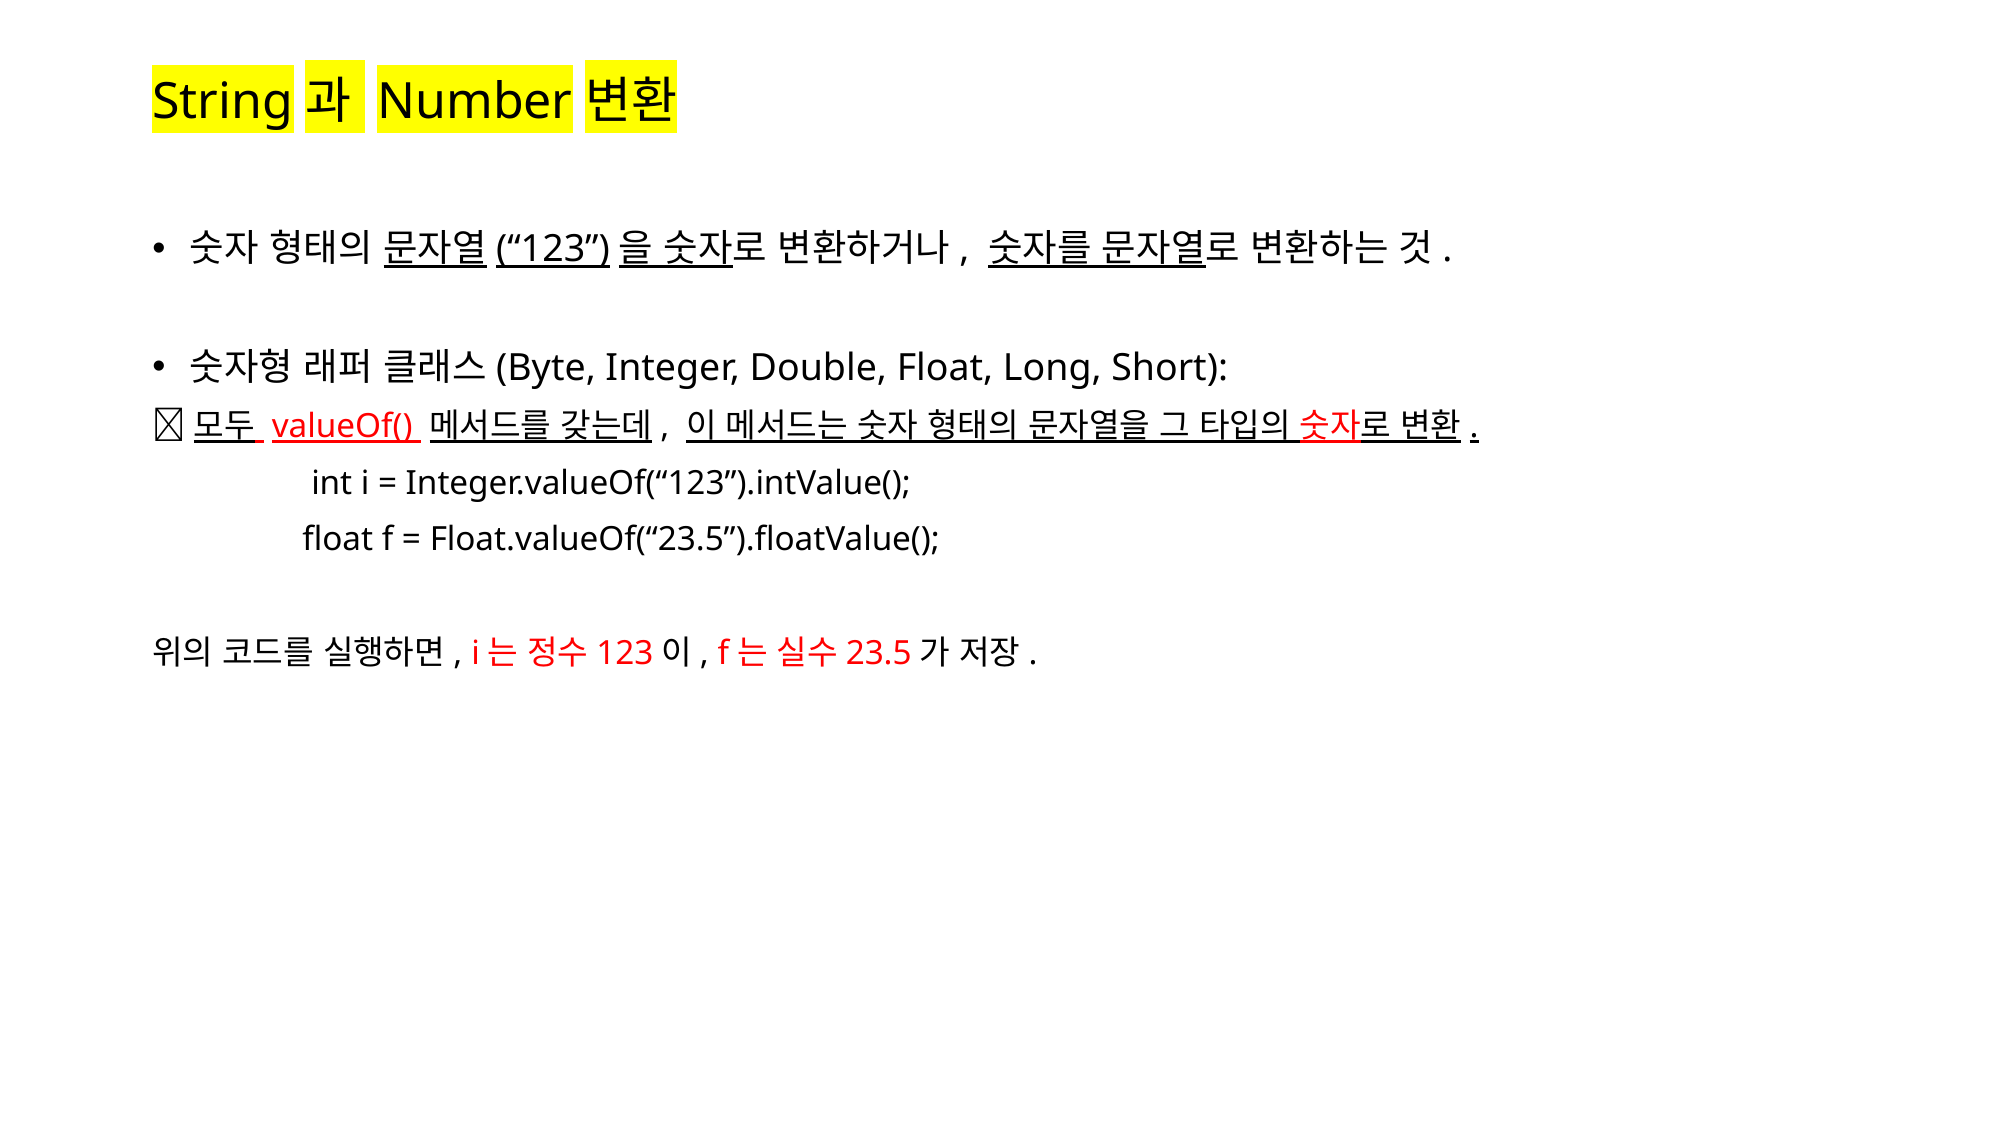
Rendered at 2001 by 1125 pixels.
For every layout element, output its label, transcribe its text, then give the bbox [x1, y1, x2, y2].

title String과 Number변환 [137, 47, 1863, 156]
list 숫자 형태의 문자열(“123”)을 숫자로 변환하거나, 숫자를 문자열로 변환하는 것. 숫자형 래퍼 클래스(Byte, Integer, Double, Float, Long, Short): 모두 valueOf() 메서드를 갖는데, 이 메서드는 숫자 형태의 문자열을 그 타입의 숫자로 변환. int i = Integer.valueOf(“123”).intValue(); float f = Float.valueOf(“23.5”).floatValue(); 위의 코드를 실행하면, i는 정수123이, f는 실수23.5가 저장. [137, 156, 1863, 1070]
